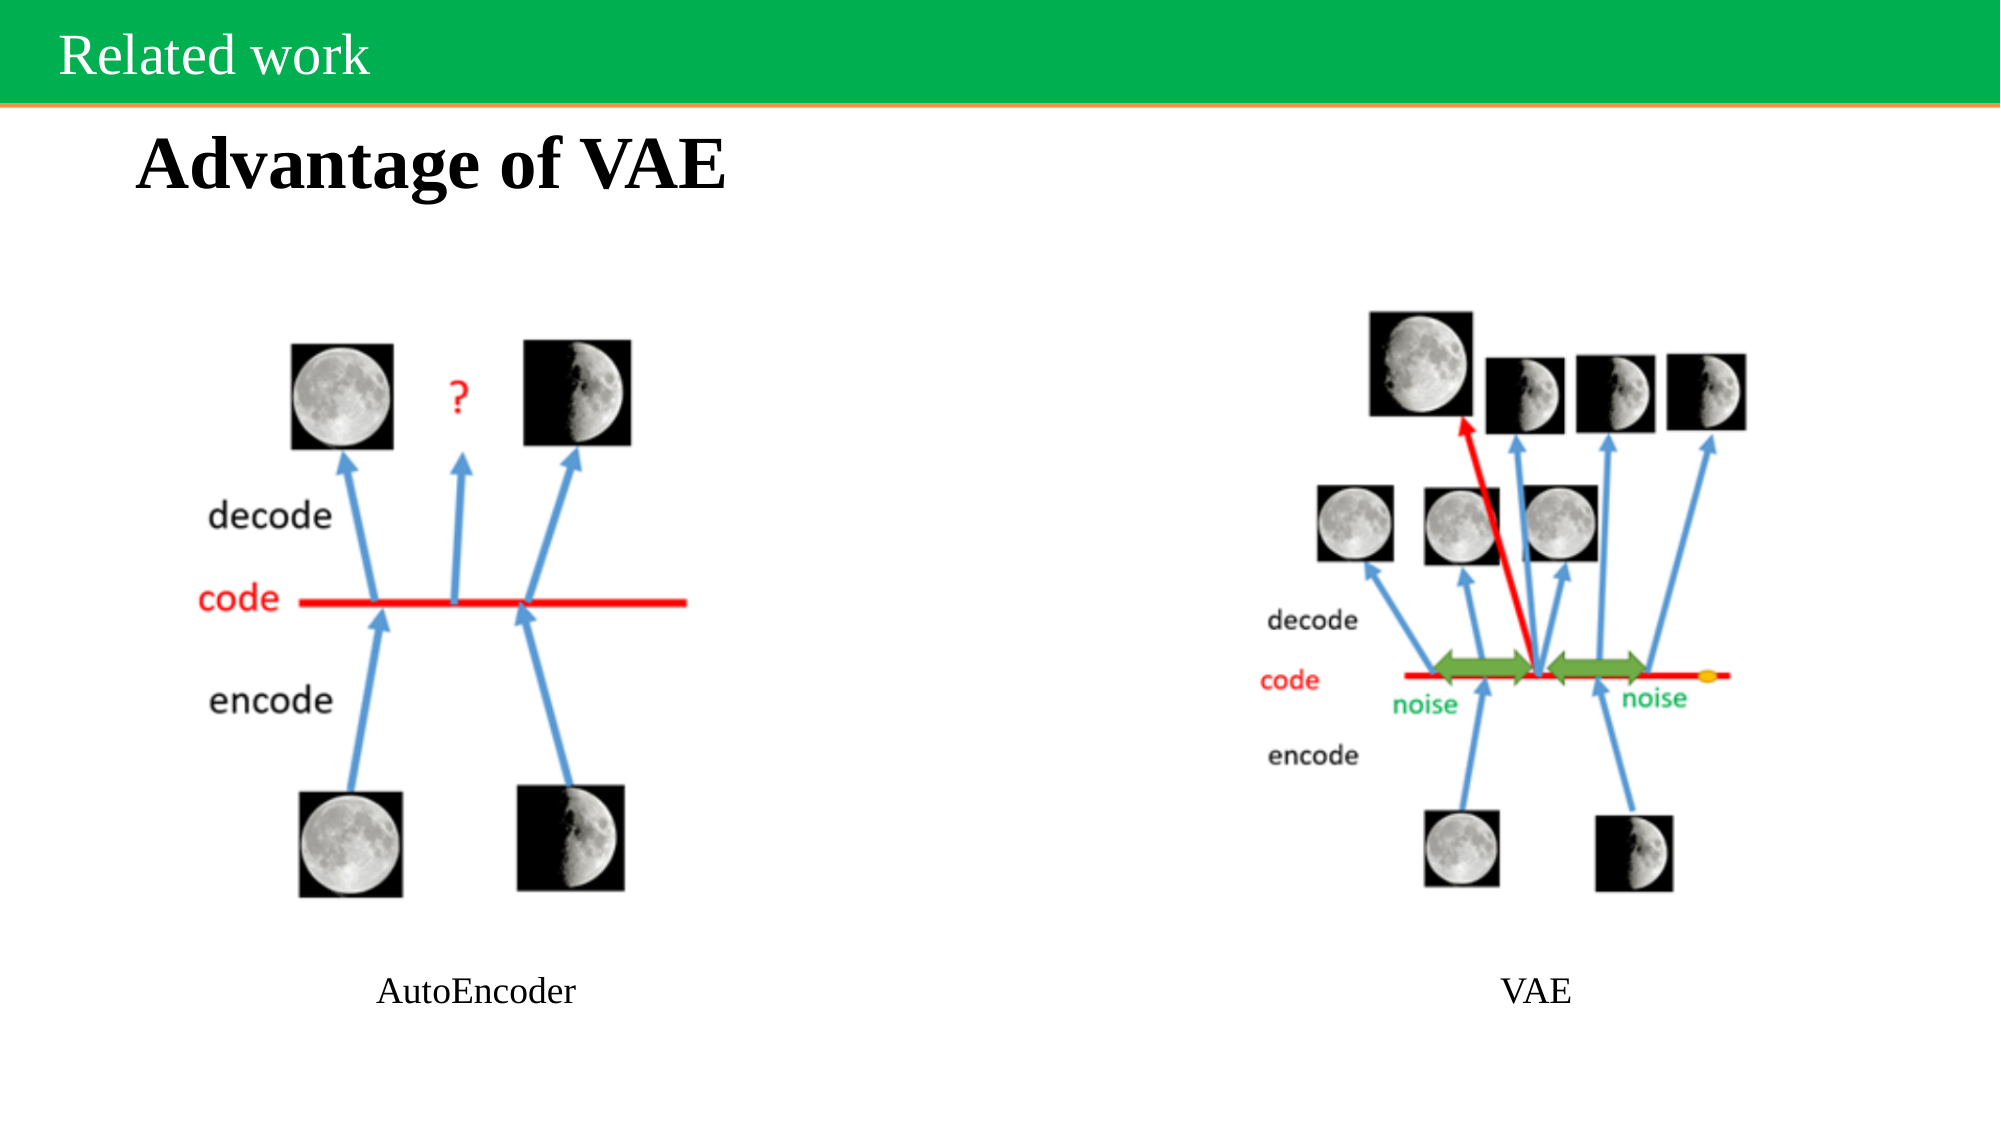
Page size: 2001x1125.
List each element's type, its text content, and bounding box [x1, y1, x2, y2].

text_box VAE [1213, 958, 1859, 1019]
text_box AutoEncoder [153, 958, 799, 1019]
title Advantage of VAE [134, 113, 734, 384]
picture [1213, 289, 1866, 916]
text_box Related work [0, 0, 2000, 103]
picture [170, 330, 765, 916]
